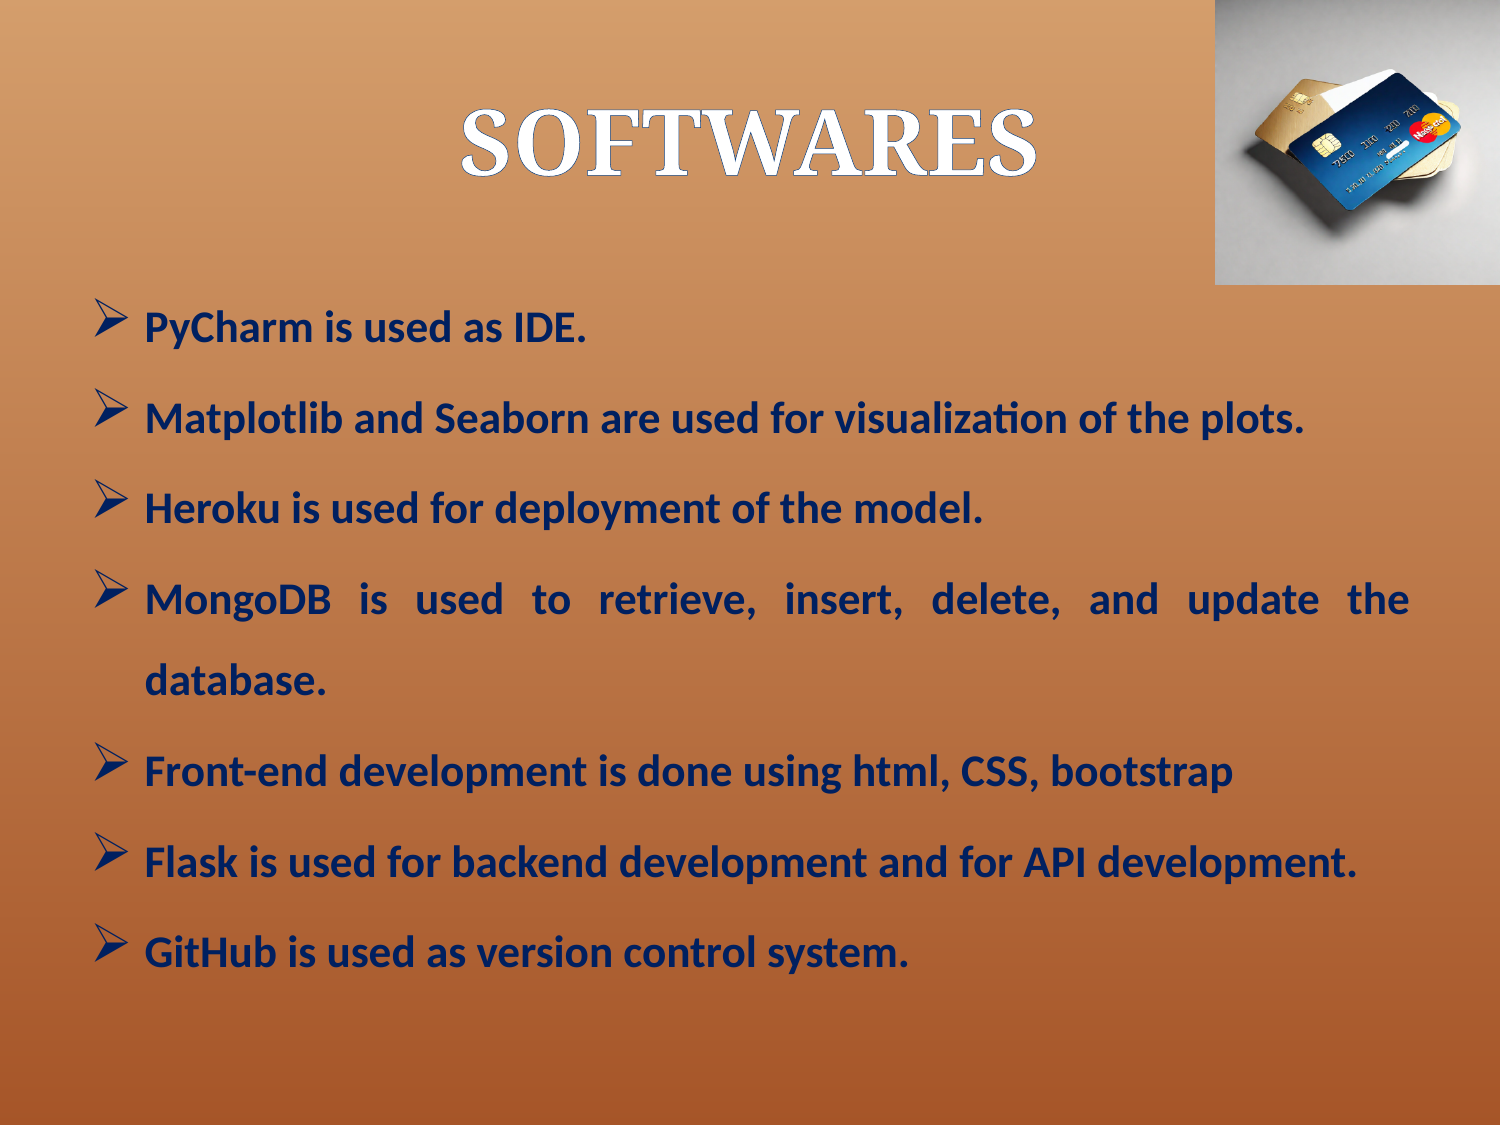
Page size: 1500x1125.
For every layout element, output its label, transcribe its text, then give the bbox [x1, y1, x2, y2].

picture [1214, 0, 1500, 286]
title SOFTWARES [75, 45, 1209, 233]
list PyCharm is used as IDE. Matplotlib and Seaborn are used for visualization of the plots. Heroku is used for deployment of the model. MongoDB is used to retrieve, insert, delete, and update the database. Front-end development is done using html, CSS, bootstrap Flask is used for backend development and for API development. GitHub is used as version control system. [75, 262, 1425, 1005]
